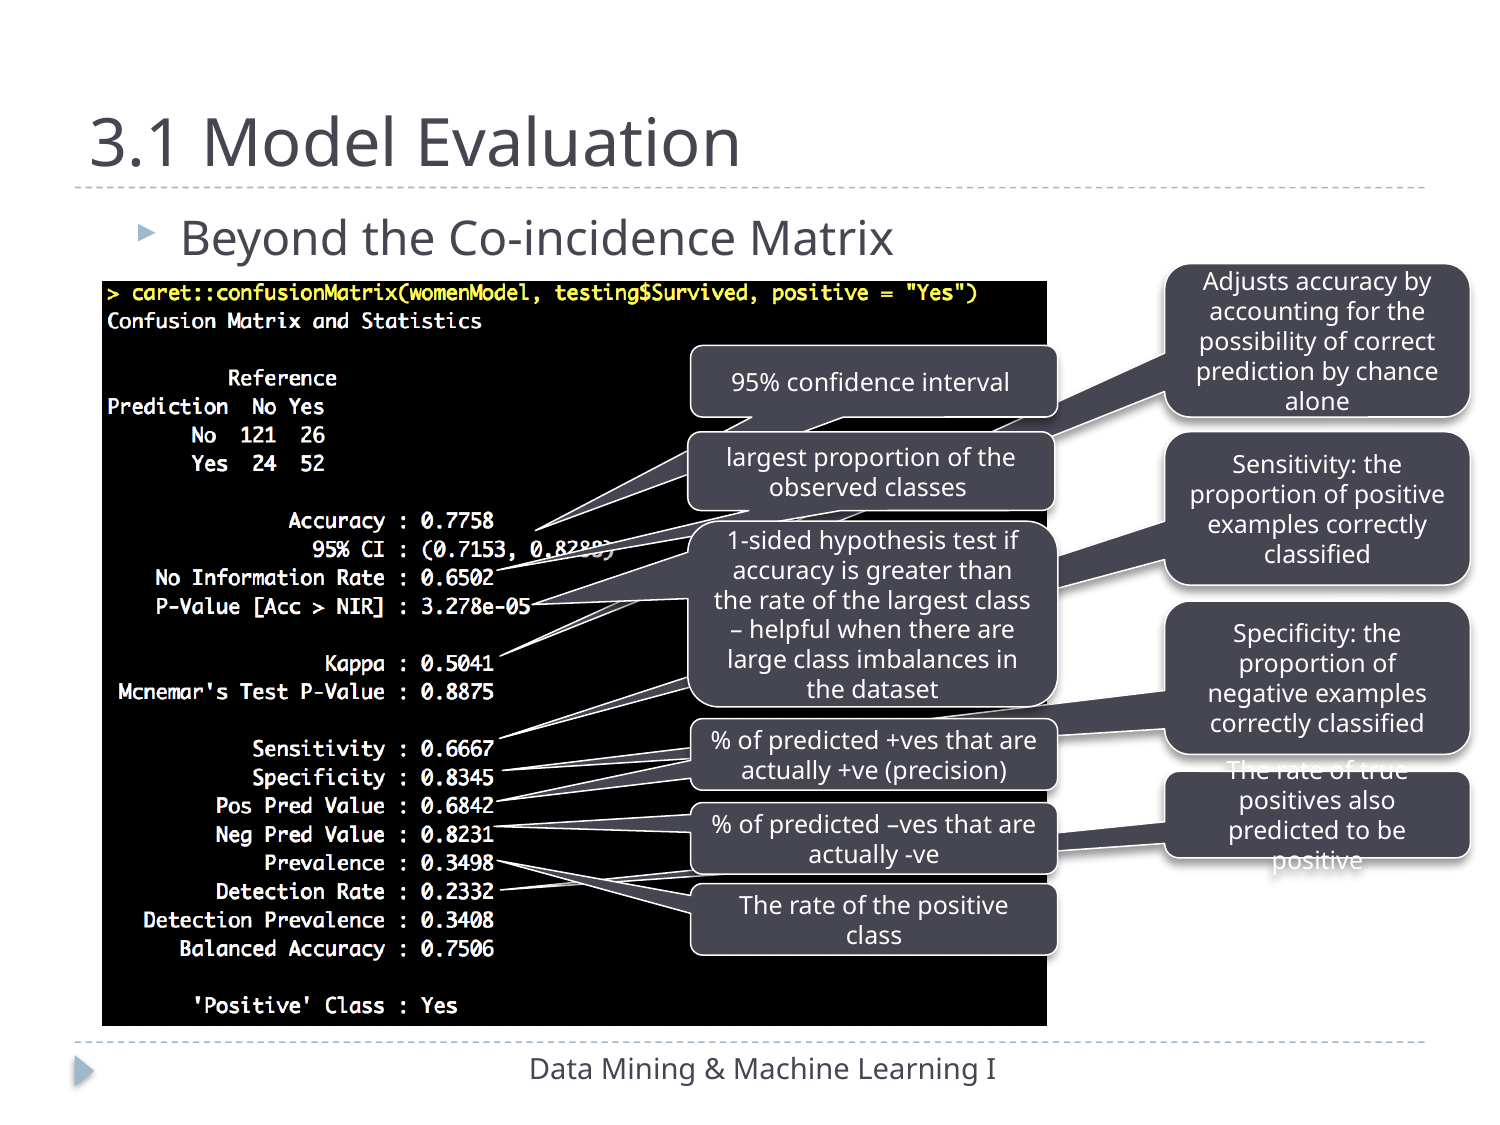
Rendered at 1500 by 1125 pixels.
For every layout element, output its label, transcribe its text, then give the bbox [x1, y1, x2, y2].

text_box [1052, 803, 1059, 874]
text_box The rate of true positives also predicted to be positive [1062, 770, 1472, 859]
text_box Adjusts accuracy by accounting for the possibility of correct prediction by chance alone [1052, 262, 1472, 437]
text_box 95% confidence interval [1052, 346, 1059, 417]
footer Data Mining & Machine Learning I [475, 1042, 1051, 1103]
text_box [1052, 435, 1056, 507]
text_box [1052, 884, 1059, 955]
list Beyond the Co-incidence Matrix [75, 200, 1425, 1010]
title 3.1 Model Evaluation [75, 24, 1425, 188]
picture [102, 281, 1047, 1027]
text_box Specificity: the proportion of negative examples correctly classified [1052, 600, 1472, 756]
text_box Sensitivity: the proportion of positive examples correctly classified [1063, 430, 1472, 588]
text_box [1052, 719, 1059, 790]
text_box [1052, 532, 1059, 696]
